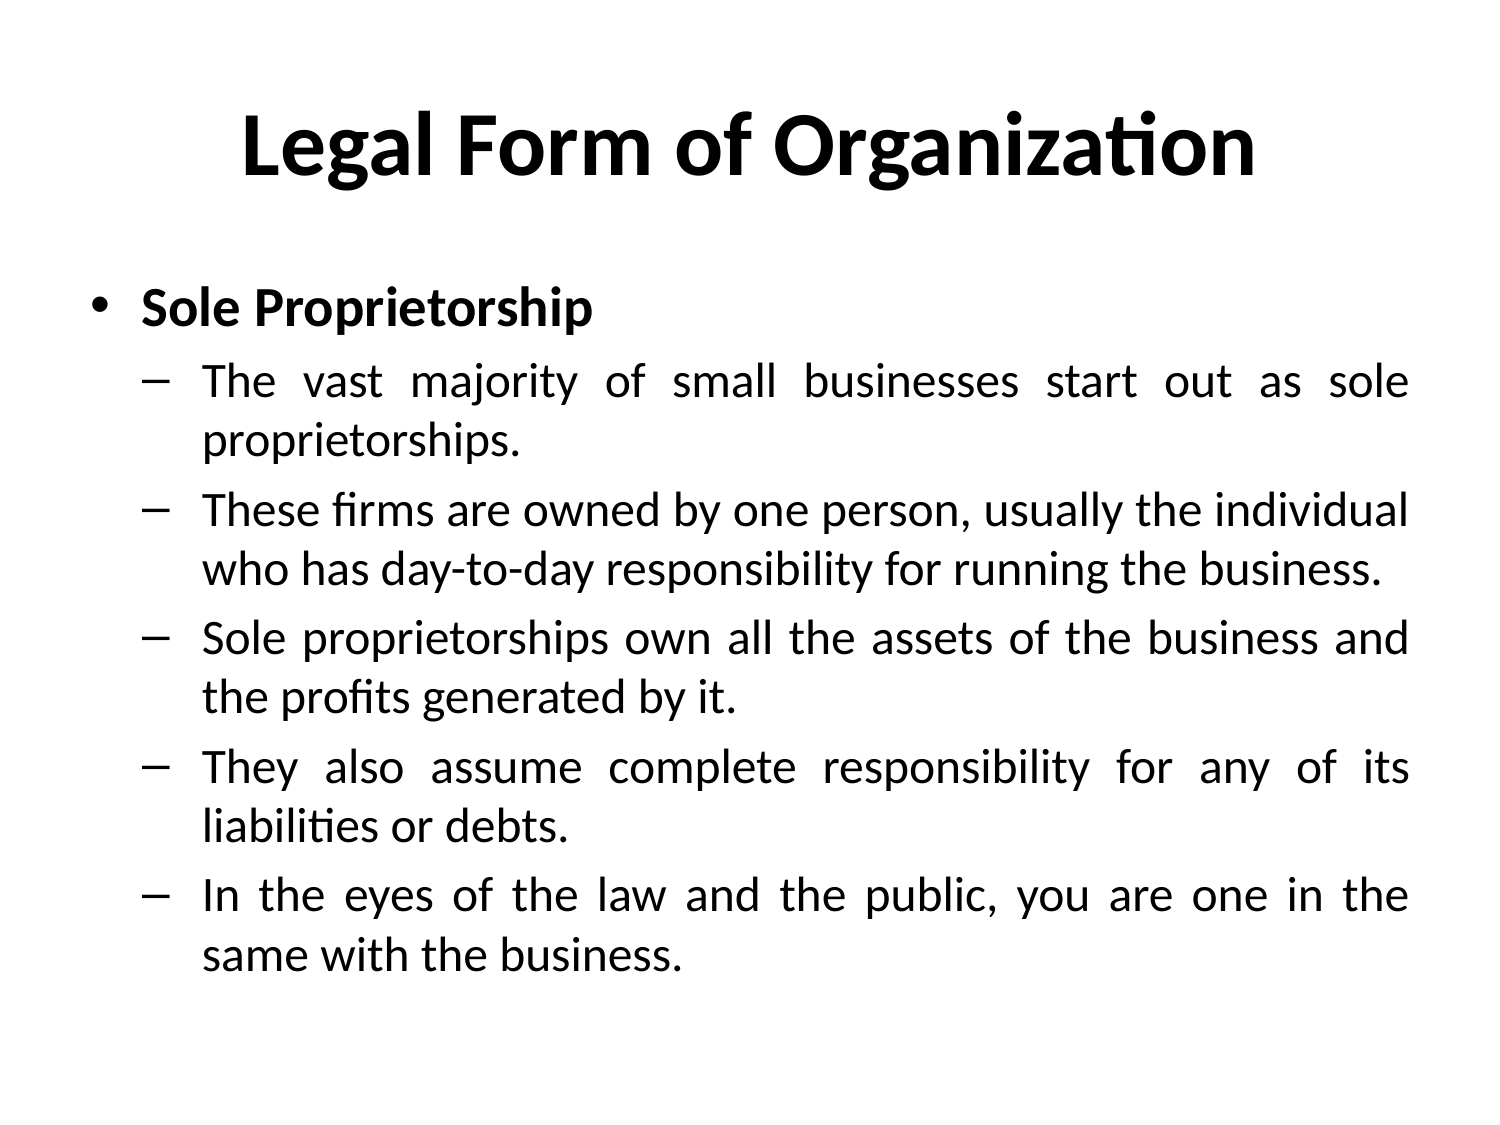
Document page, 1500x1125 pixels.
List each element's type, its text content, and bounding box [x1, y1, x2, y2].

list Sole Proprietorship The vast majority of small businesses start out as sole proprietorships. These firms are owned by one person, usually the individual who has day-to-day responsibility for running the business. Sole proprietorships own all the assets of the business and the profits generated by it. They also assume complete responsibility for any of its liabilities or debts. In the eyes of the law and the public, you are one in the same with the business. [75, 262, 1425, 1005]
title Legal Form of Organization [75, 45, 1425, 233]
